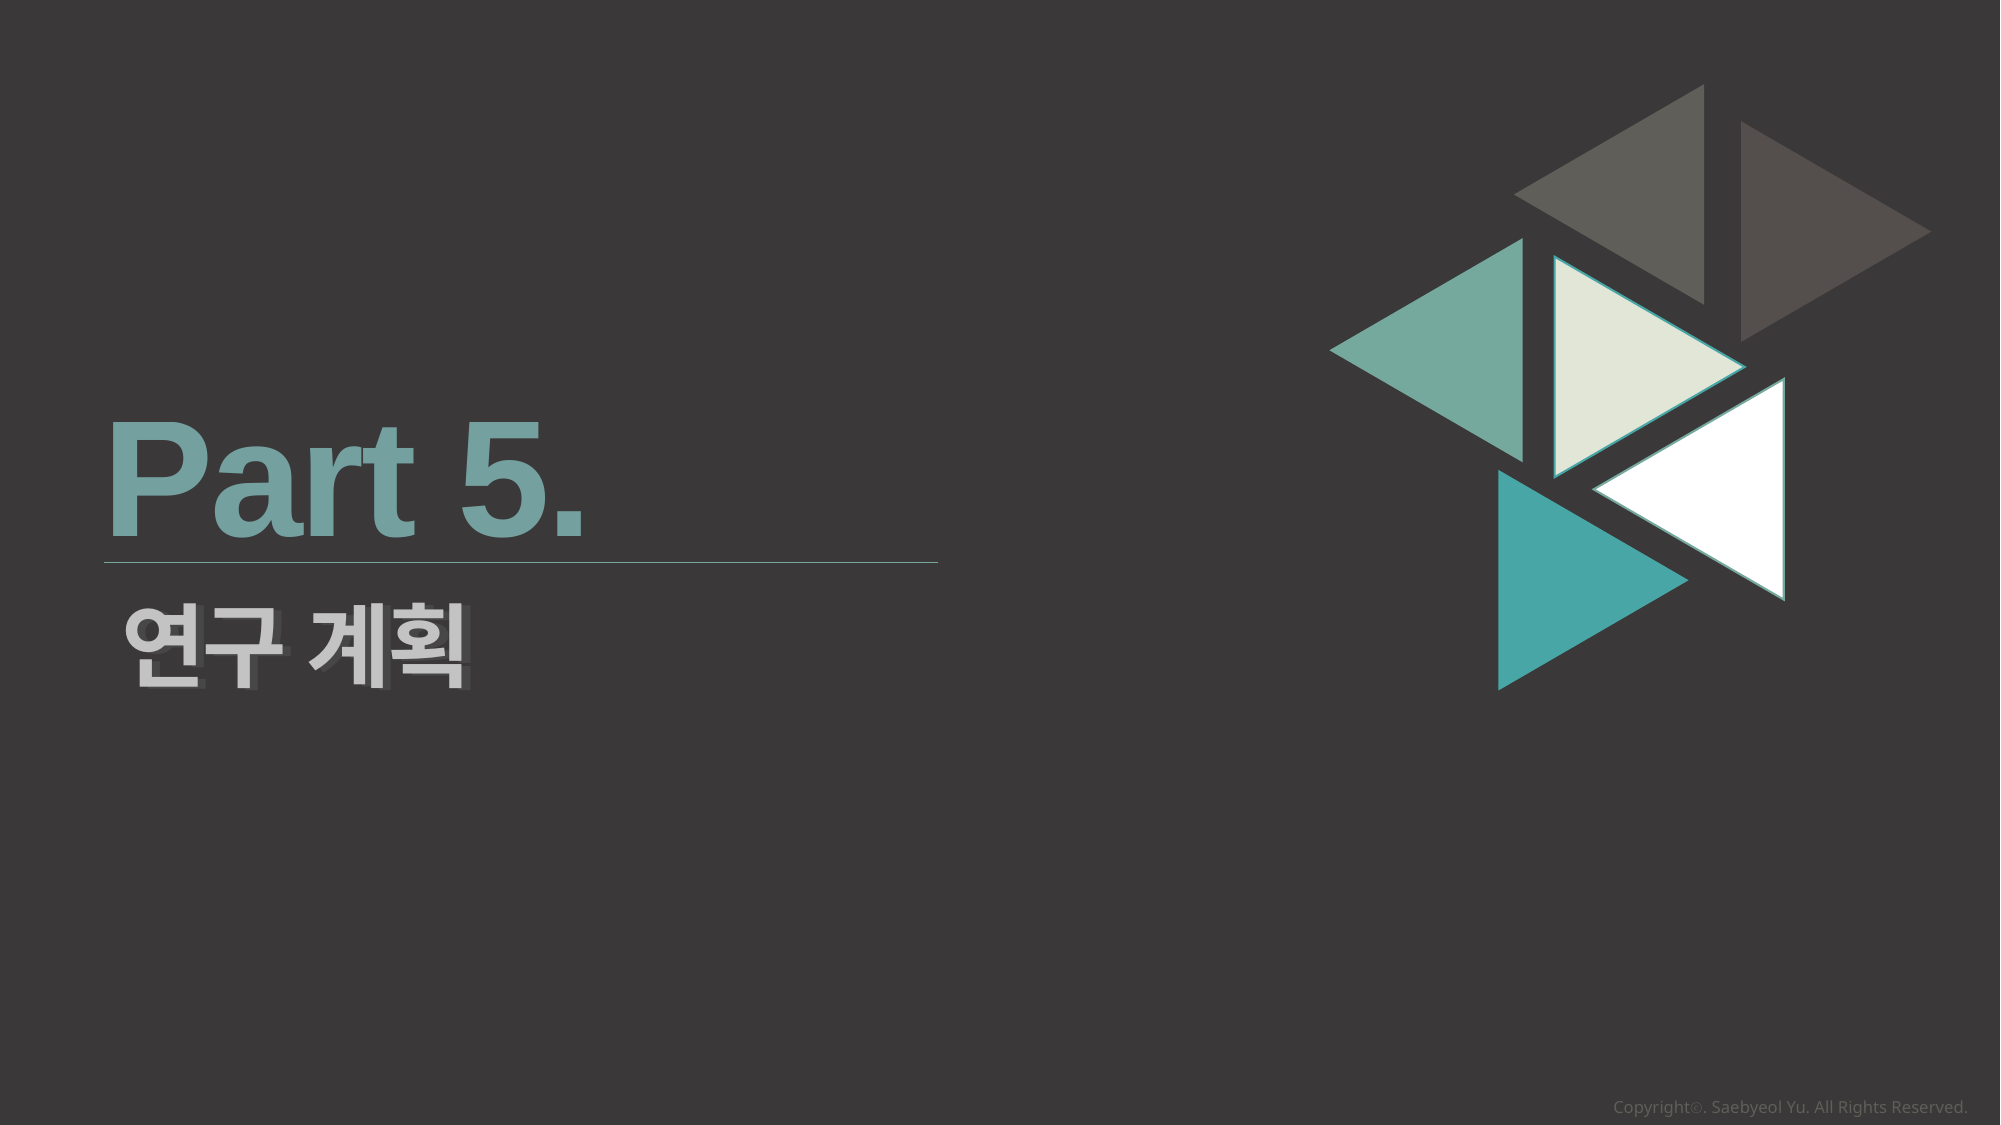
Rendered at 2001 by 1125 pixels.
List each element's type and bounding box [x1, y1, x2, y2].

text_box [1331, 84, 1932, 691]
text_box [86, 362, 938, 710]
